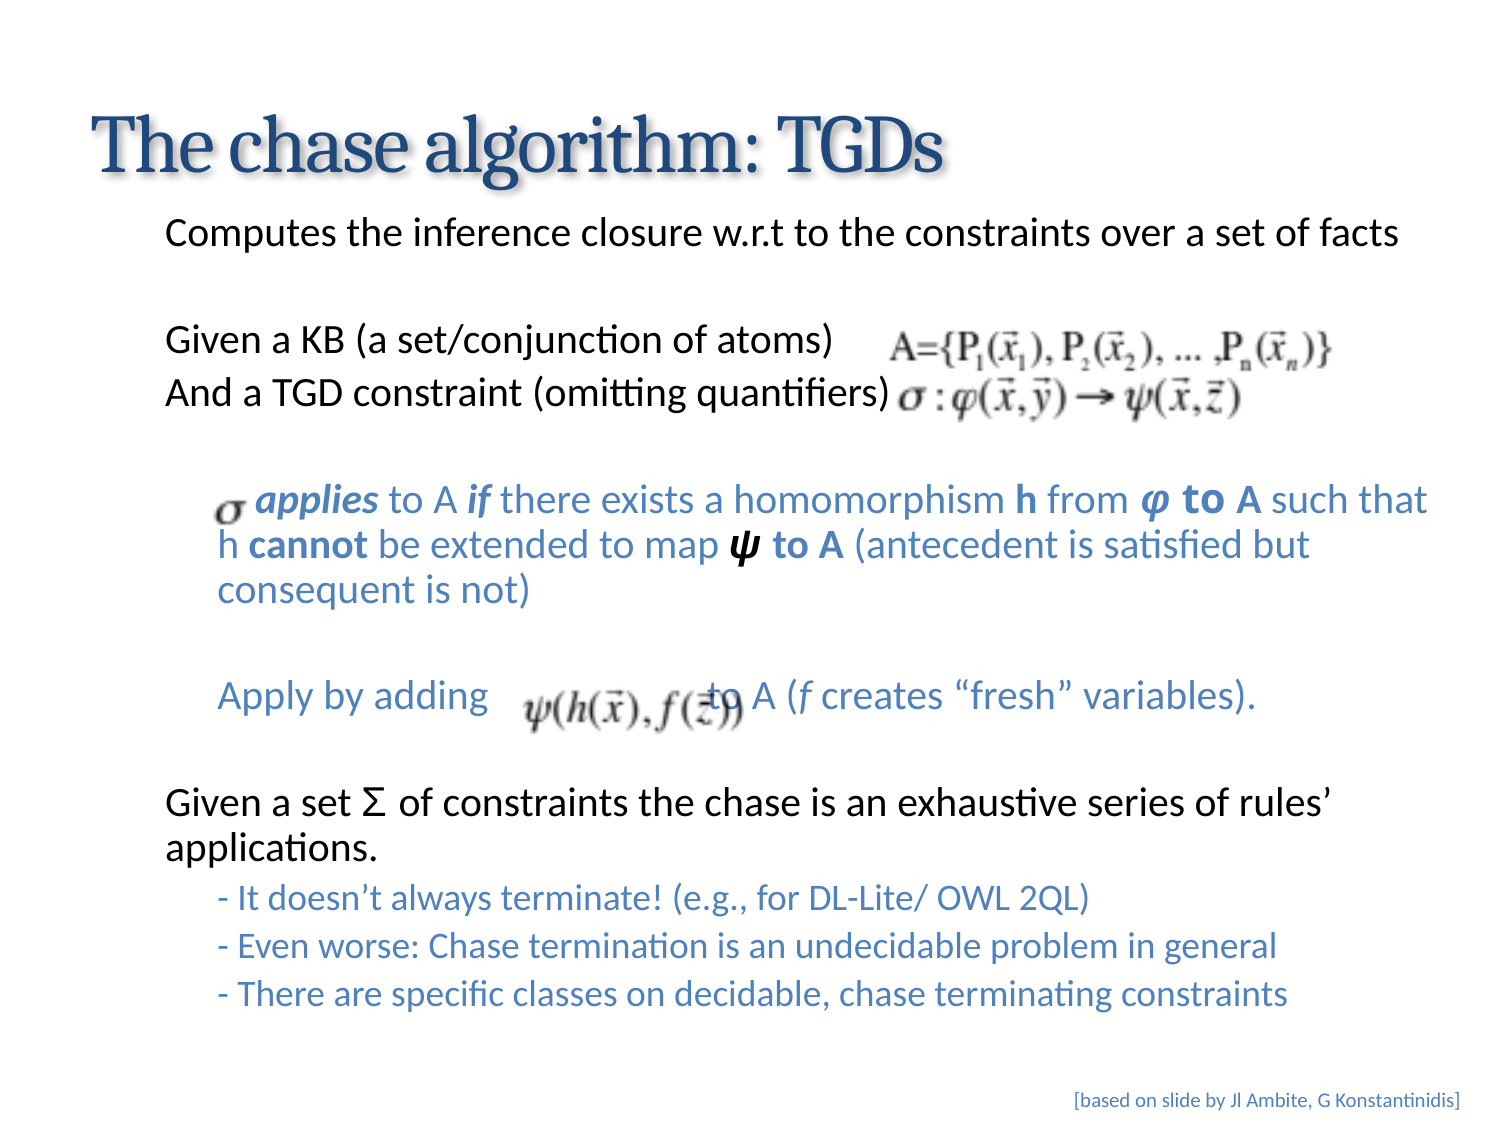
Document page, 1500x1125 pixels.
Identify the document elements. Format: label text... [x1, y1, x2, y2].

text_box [883, 321, 1335, 378]
list Computes the inference closure w.r.t to the constraints over a set of facts Given a KB (a set/conjunction of atoms) And a TGD constraint (omitting quantifiers) applies to A if there exists a homomorphism h from φ to A such that h cannot be extended to map ψ to A (antecedent is satisfied but consequent is not) Apply by adding to A (f creates “fresh” variables). Given a set Σ of constraints the chase is an exhaustive series of rules’ applications. - It doesn’t always terminate! (e.g., for DL-Lite/ OWL 2QL) - Even worse: Chase termination is an undecidable problem in general - There are specific classes on decidable, chase terminating constraints [149, 202, 1463, 954]
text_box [893, 370, 1245, 427]
text_box [based on slide by Jl Ambite, G Konstantinidis] [1059, 1079, 1476, 1120]
title The chase algorithm: TGDs [75, 45, 1427, 233]
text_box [517, 682, 745, 738]
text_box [208, 492, 251, 532]
